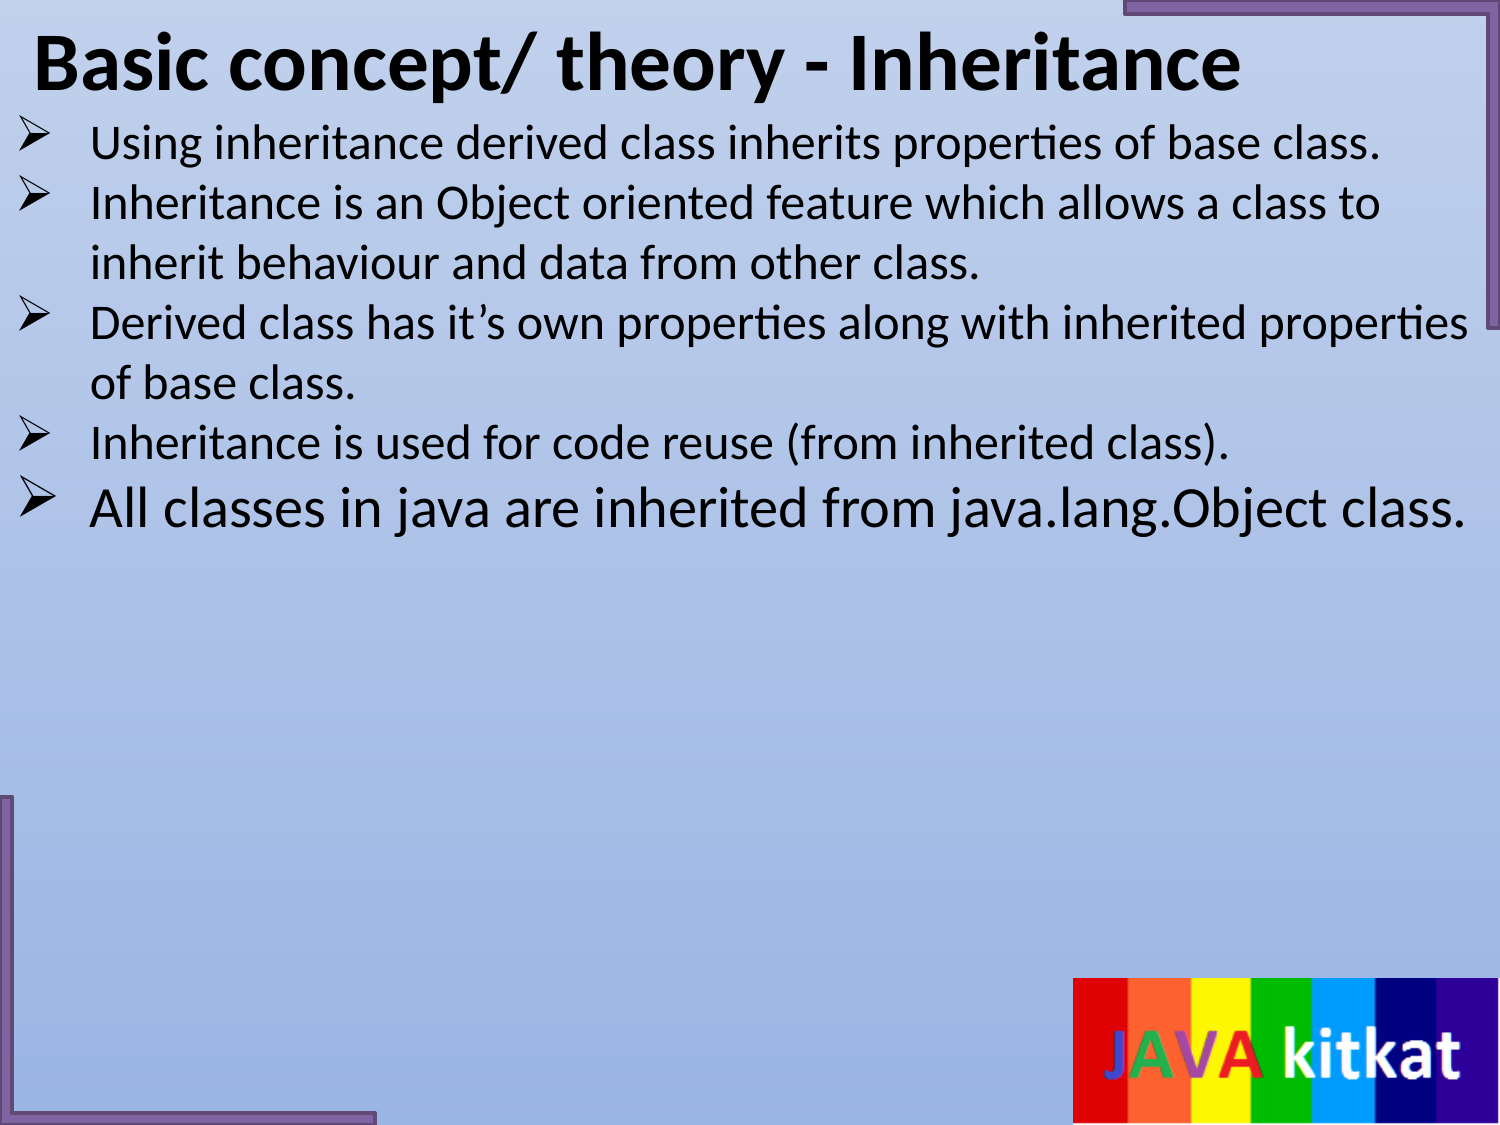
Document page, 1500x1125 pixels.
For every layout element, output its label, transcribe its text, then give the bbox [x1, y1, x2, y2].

text_box Basic concept/ theory - Inheritance [0, 0, 1500, 101]
picture [1073, 977, 1500, 1125]
text_box [0, 795, 377, 1125]
text_box Using inheritance derived class inherits properties of base class. Inheritance is an Object oriented feature which allows a class to inherit behaviour and data from other class. Derived class has it’s own properties along with inherited properties of base class. Inheritance is used for code reuse (from inherited class). All classes in java are inherited from java.lang.Object class. [0, 101, 1500, 617]
